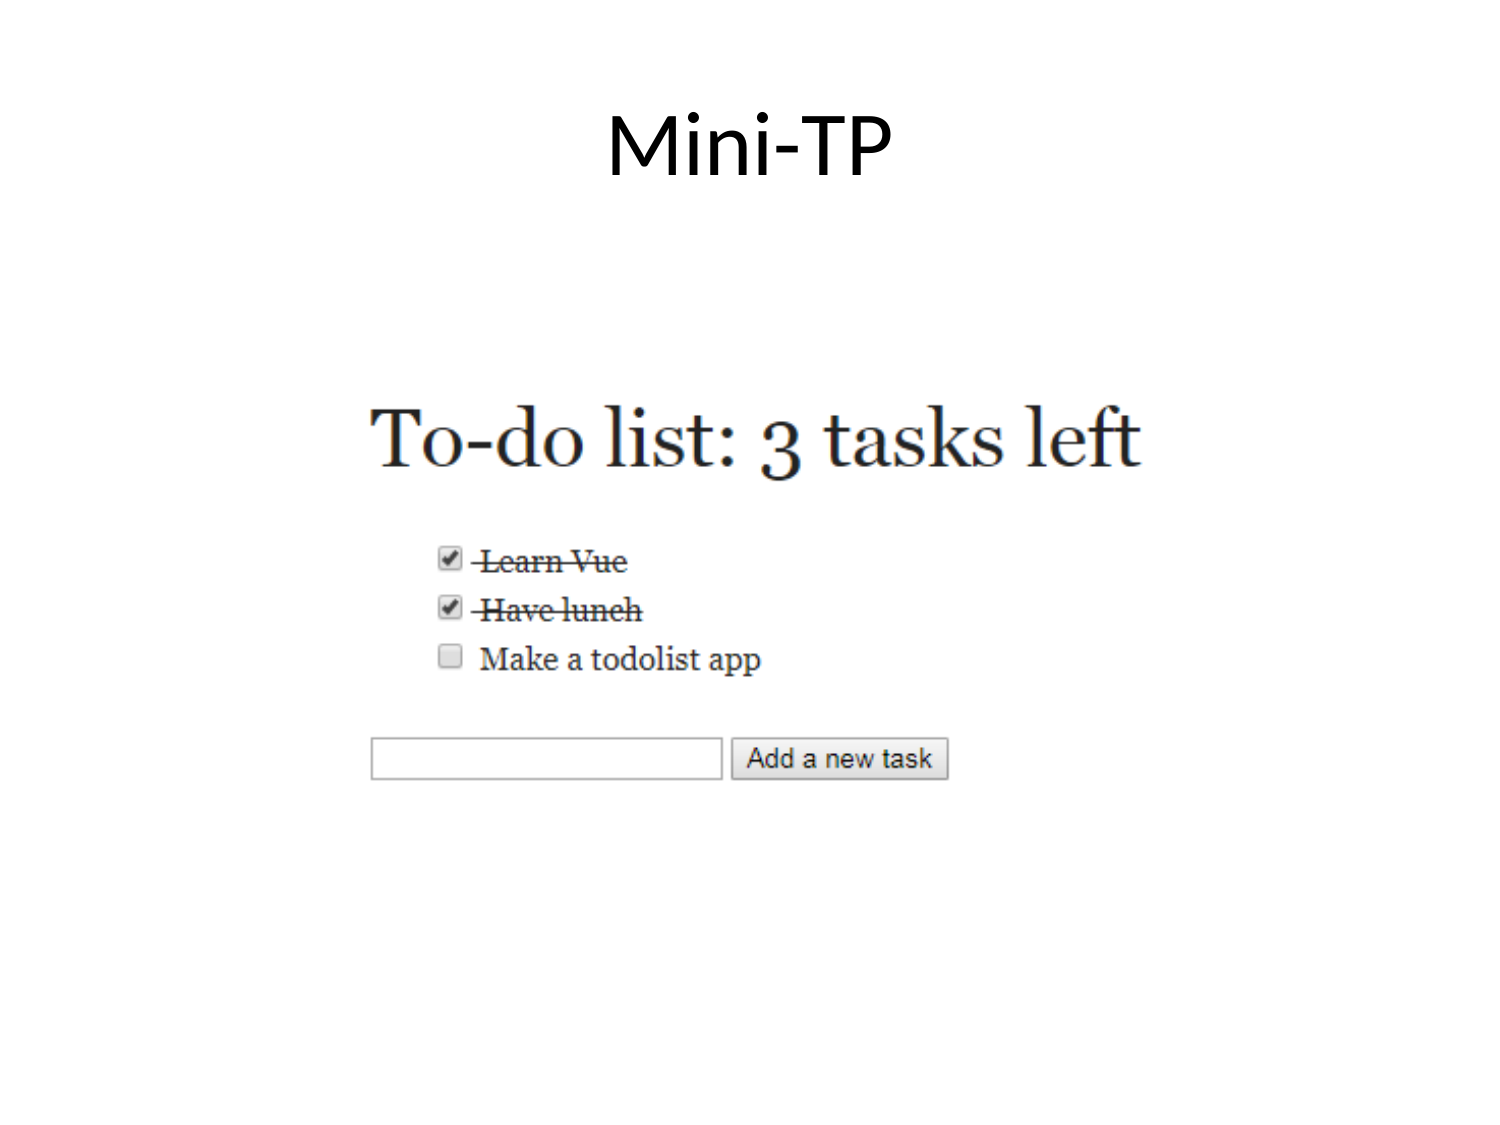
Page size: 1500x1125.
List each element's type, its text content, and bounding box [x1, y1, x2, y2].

picture [350, 361, 1163, 804]
title Mini-TP [75, 45, 1425, 233]
